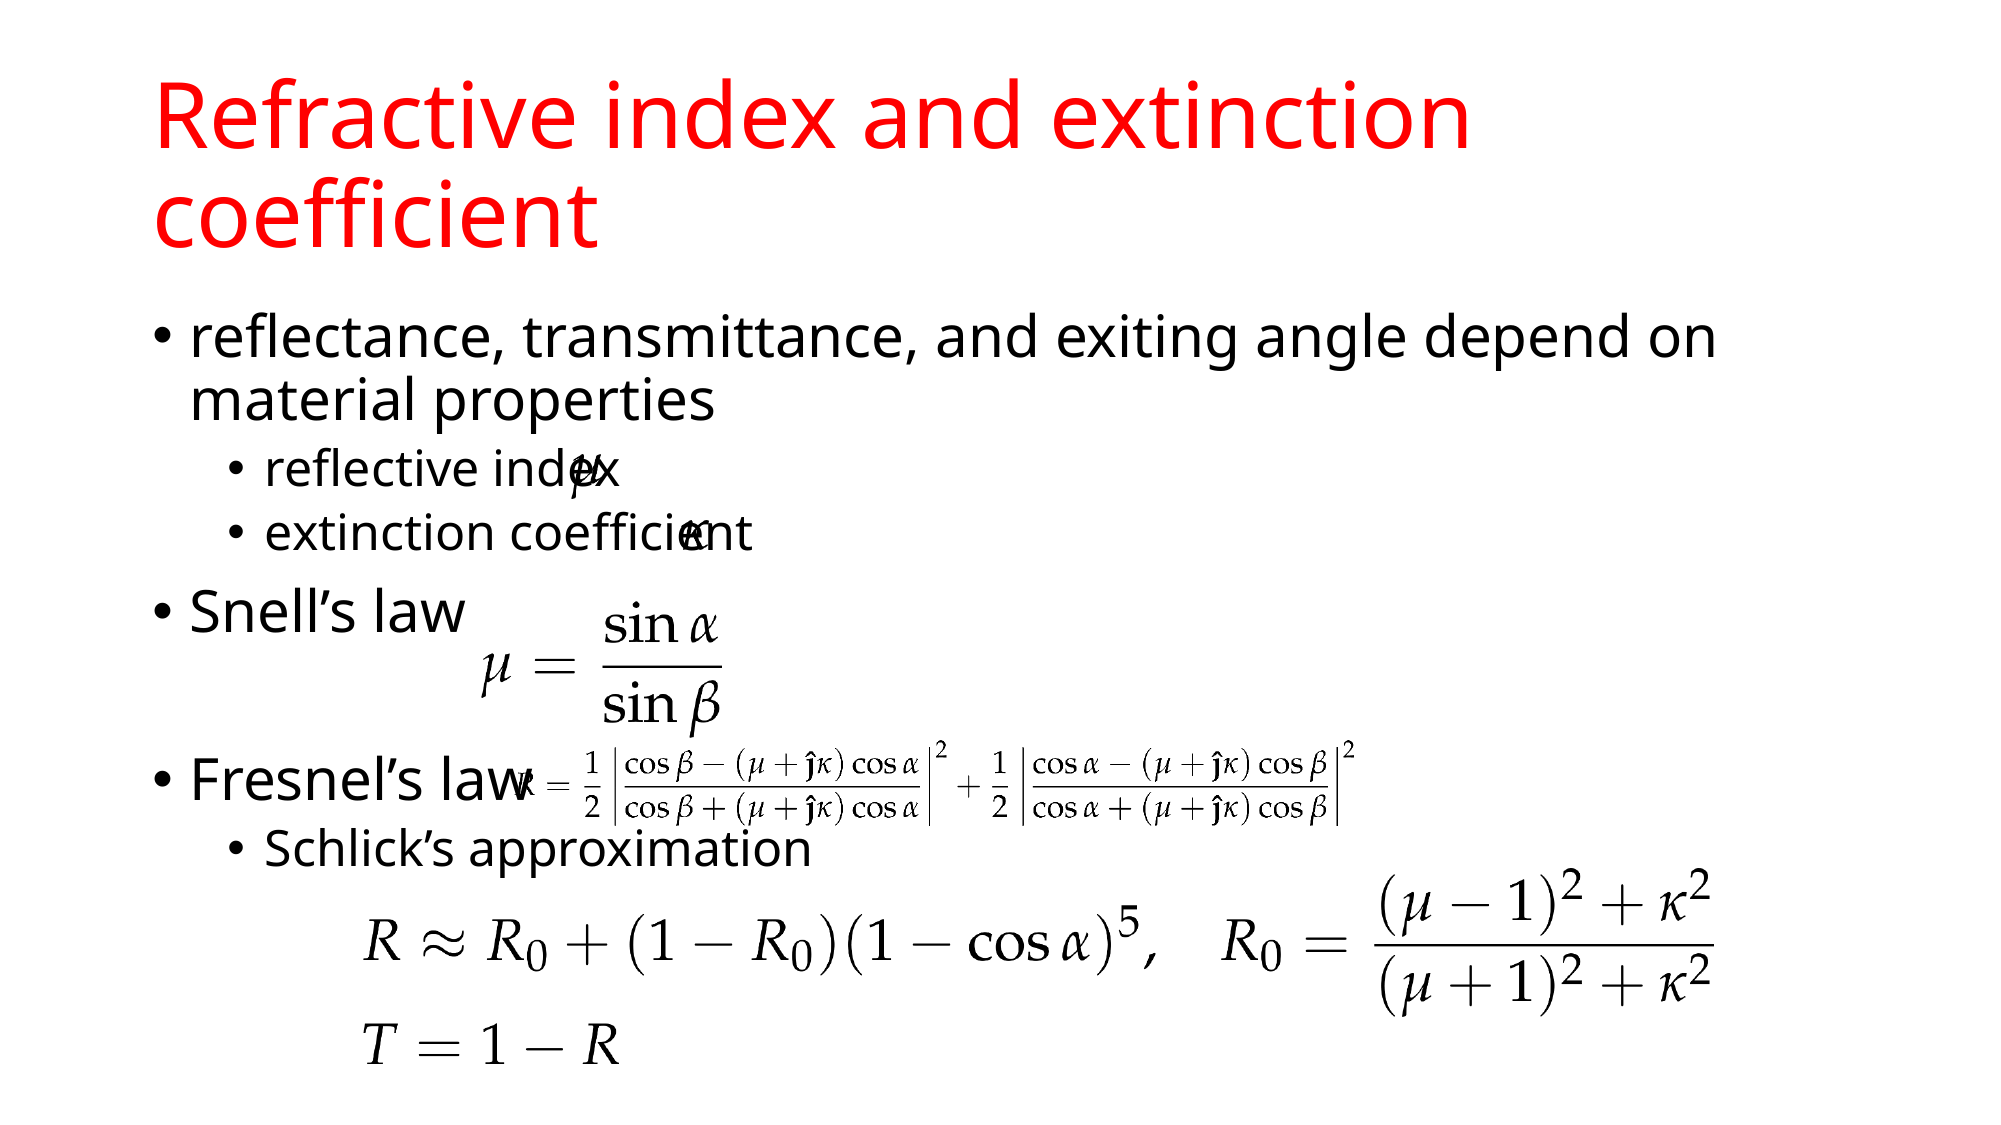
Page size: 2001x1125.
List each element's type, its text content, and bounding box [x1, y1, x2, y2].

picture [363, 1023, 619, 1064]
title Refractive index and extinction coefficient [137, 59, 1863, 278]
picture [481, 601, 722, 738]
picture [514, 740, 1354, 826]
picture [571, 454, 602, 499]
picture [681, 520, 709, 550]
list reflectance, transmittance, and exiting angle depend on material properties reflective index extinction coefficient Snell’s law Fresnel’s law Schlick’s approximation [137, 299, 1863, 1014]
picture [363, 868, 1714, 1017]
